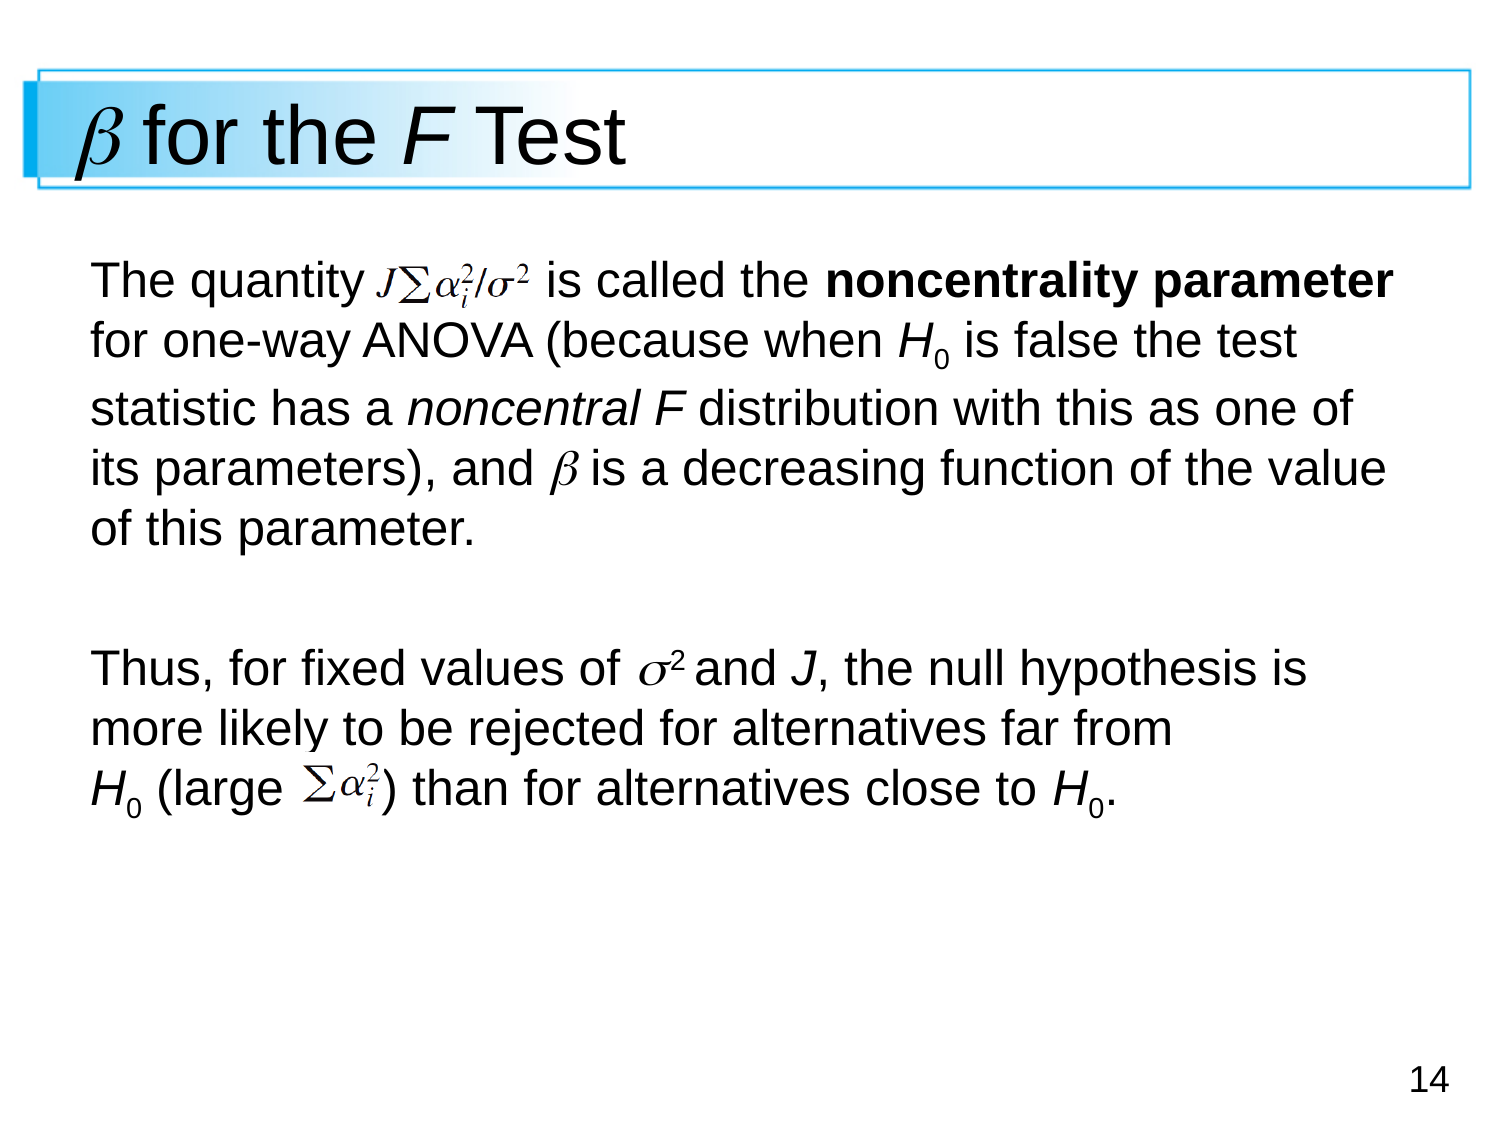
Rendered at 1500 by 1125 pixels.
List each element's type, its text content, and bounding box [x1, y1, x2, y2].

picture [369, 252, 532, 311]
picture [1409, 62, 1476, 200]
title  for the F Test [58, 37, 1409, 225]
picture [14, 62, 58, 200]
picture [298, 752, 385, 811]
list The quantity is called the noncentrality parameter for one-way ANOVA (because when H0 is false the test statistic has a noncentral F distribution with this as one of its parameters), and  is a decreasing function of the value of this parameter. Thus, for fixed values of  2 and J, the null hypothesis is more likely to be rejected for alternatives far from H0 (large ) than for alternatives close to H0. [75, 239, 1425, 1103]
